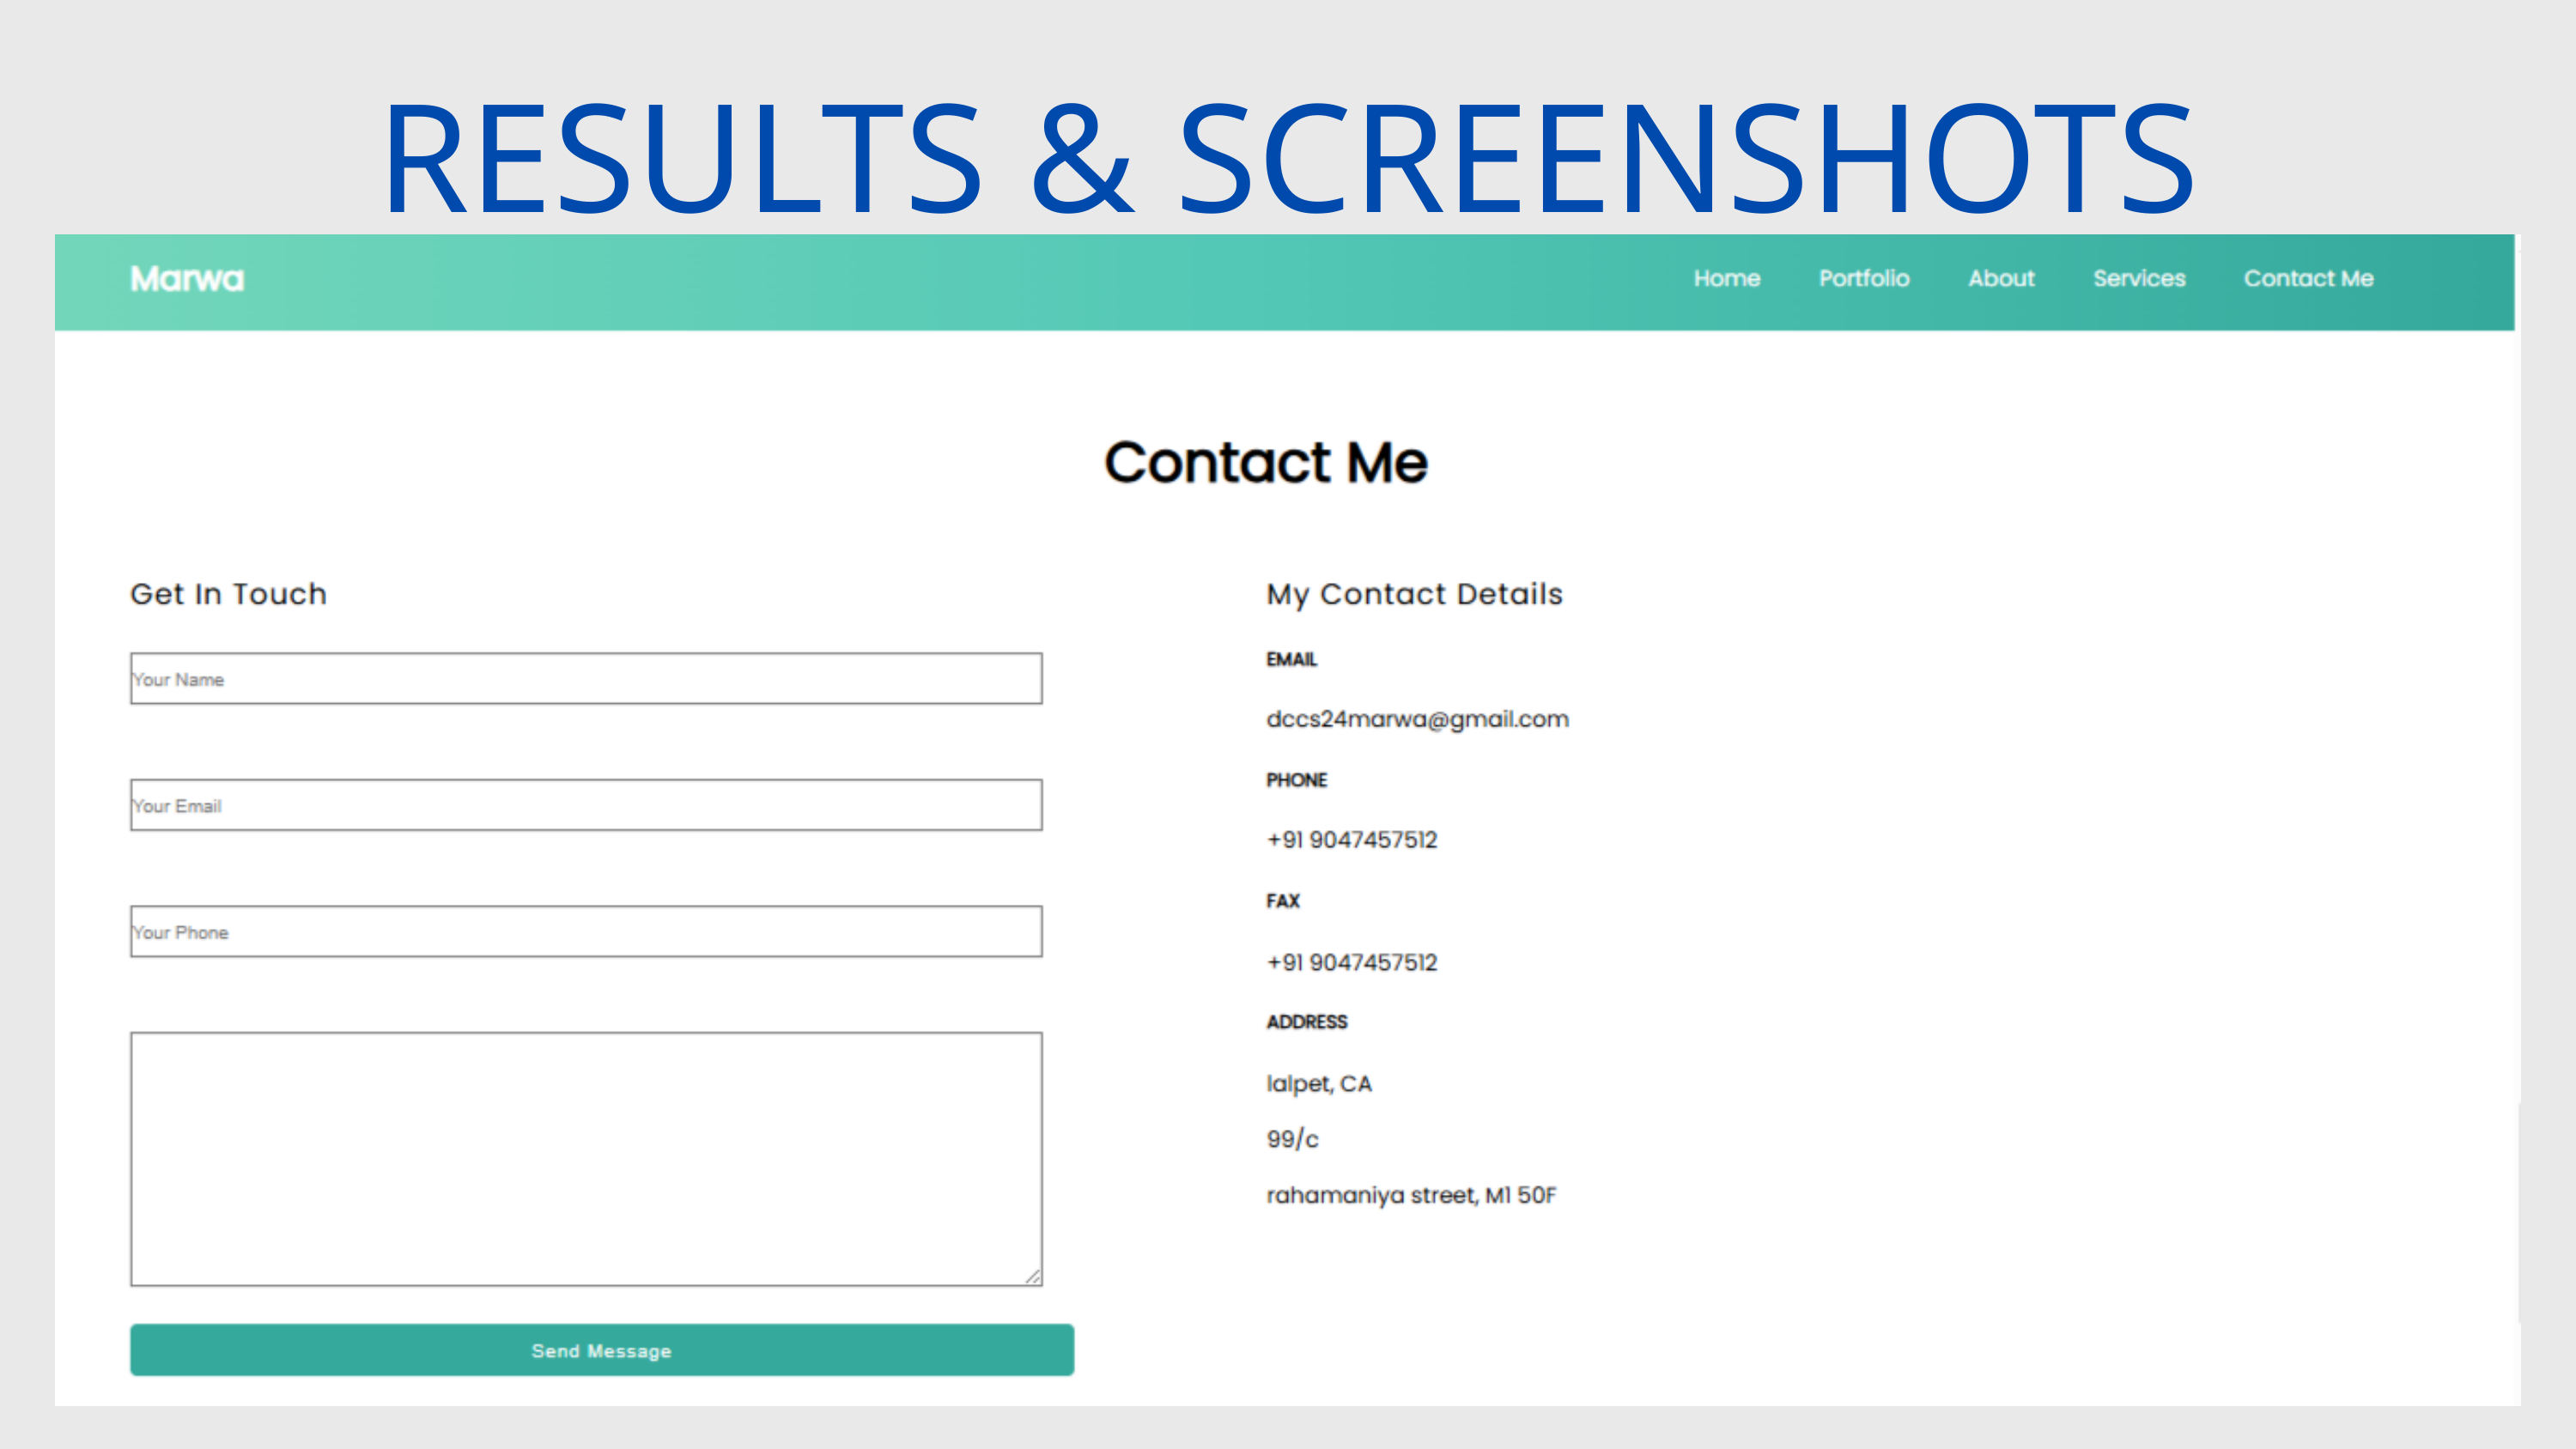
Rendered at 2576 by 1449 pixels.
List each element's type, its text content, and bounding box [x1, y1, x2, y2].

text_box RESULTS & SCREENSHOTS [275, 32, 2300, 243]
text_box [55, 234, 2521, 1406]
